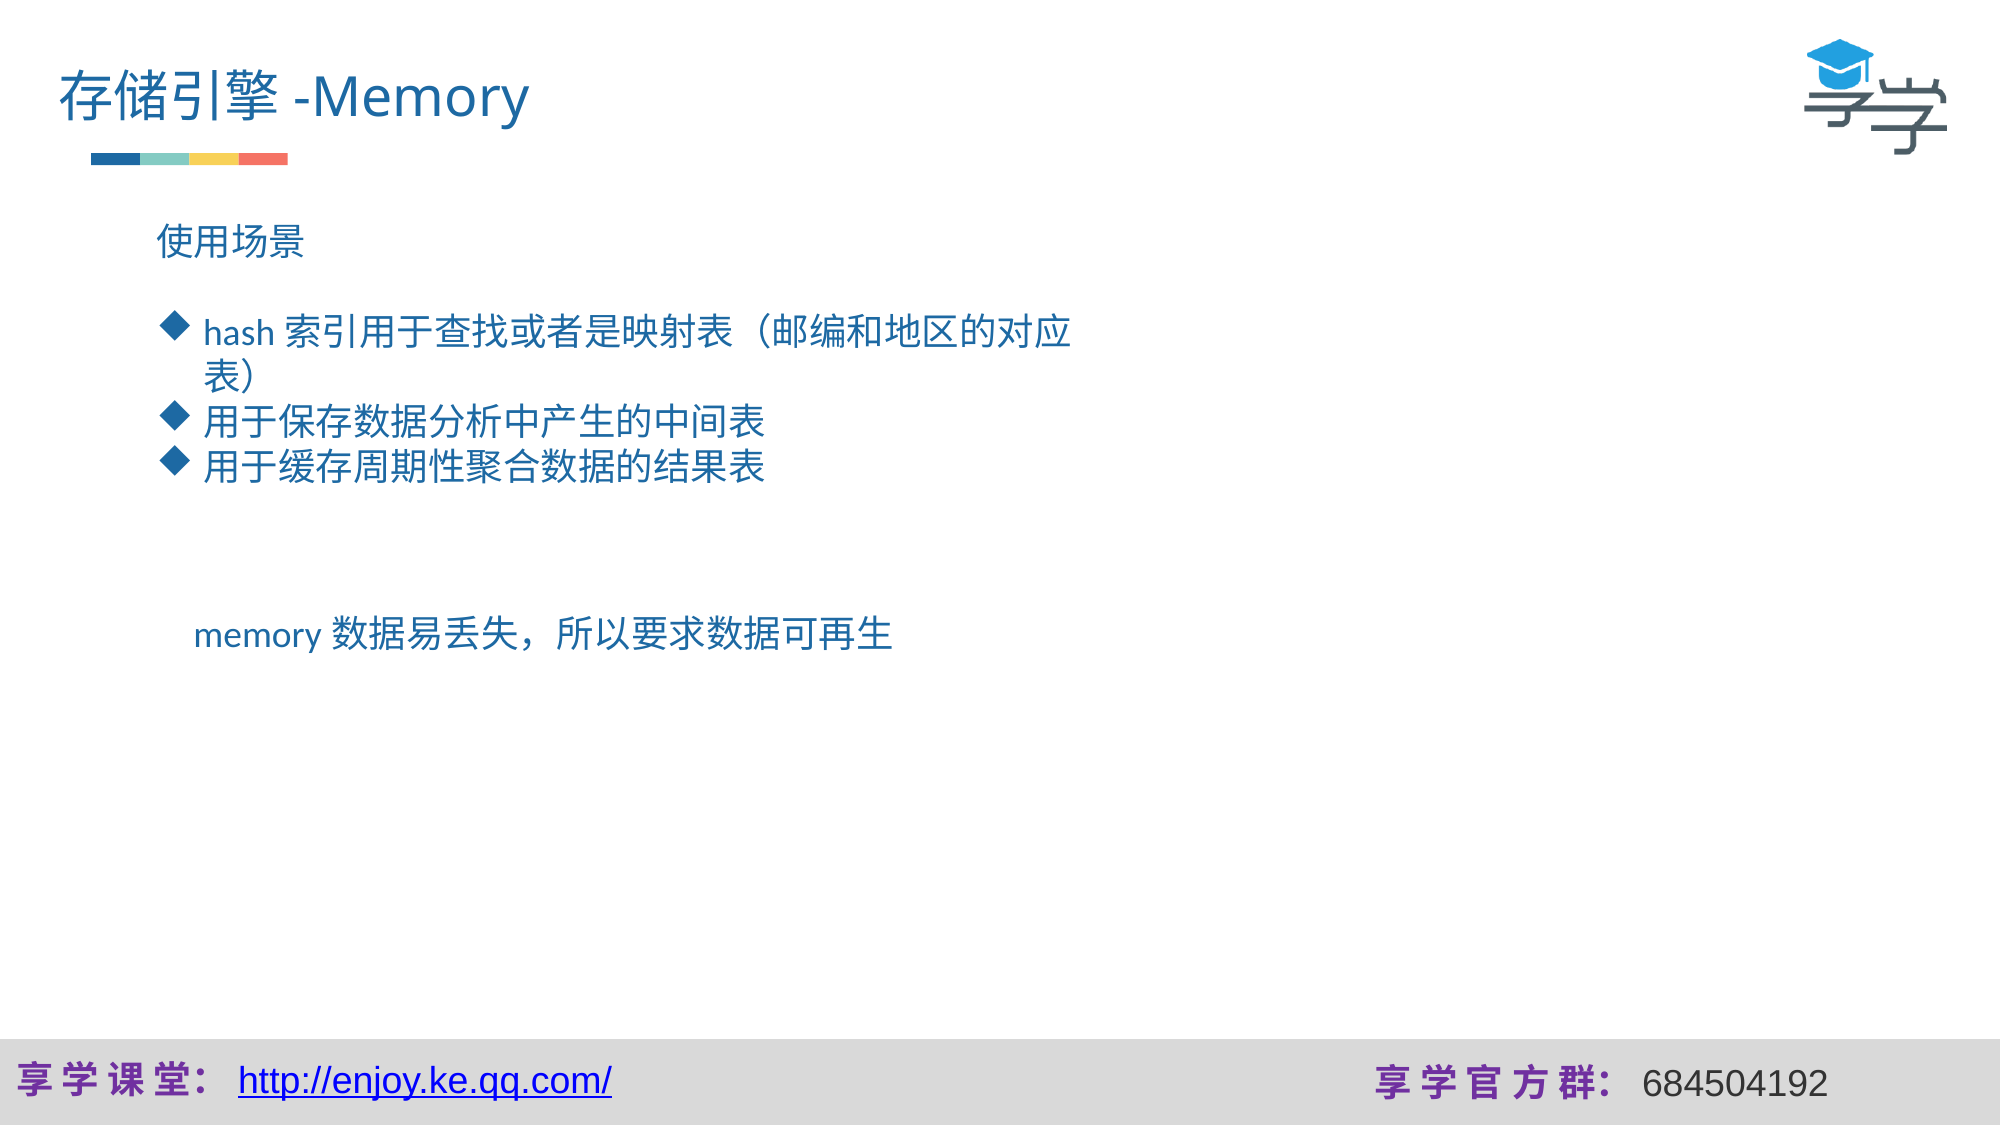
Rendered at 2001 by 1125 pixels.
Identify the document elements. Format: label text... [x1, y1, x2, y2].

picture [1799, 20, 1952, 173]
text_box memory数据易丢失，所以要求数据可再生 [178, 602, 1123, 662]
text_box 存储引擎-Memory [58, 60, 773, 128]
text_box 使用场景 hash索引用于查找或者是映射表（邮编和地区的对应表） 用于保存数据分析中产生的中间表 用于缓存周期性聚合数据的结果表 [141, 210, 1143, 541]
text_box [90, 152, 288, 166]
